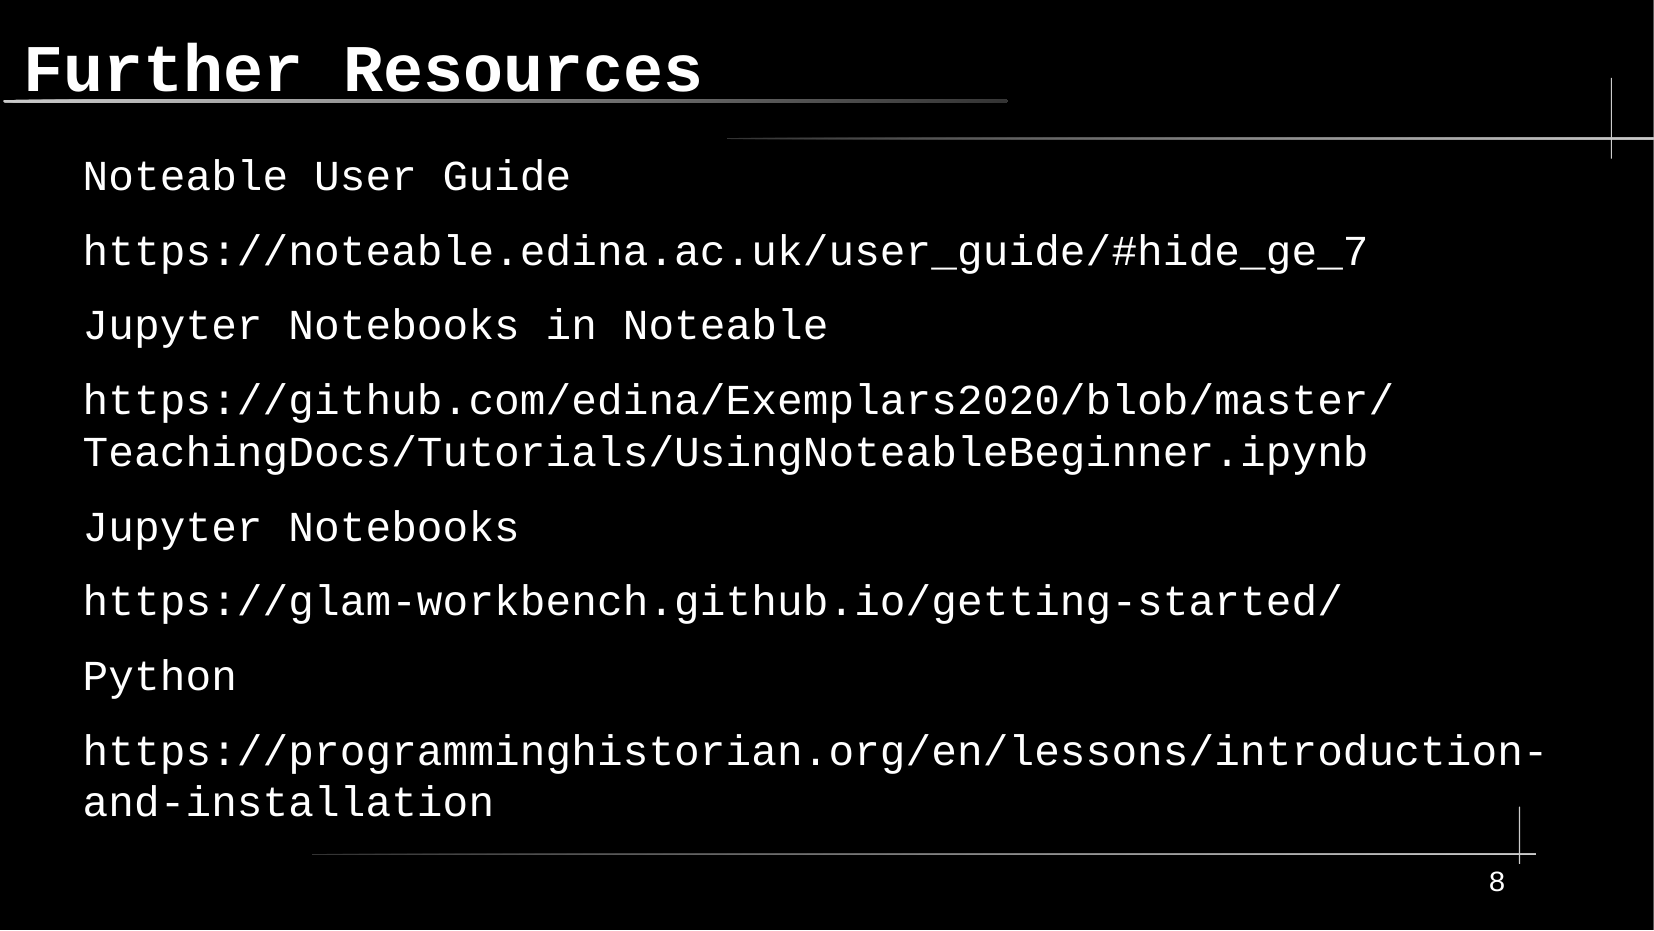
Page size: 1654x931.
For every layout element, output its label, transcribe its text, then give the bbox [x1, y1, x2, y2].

slide_number 8 [1240, 862, 1506, 930]
title Further Resources [23, 0, 1589, 143]
list Noteable User Guide https://noteable.edina.ac.uk/user_guide/#hide_ge_7 Jupyter Notebooks in Noteable https://github.com/edina/Exemplars2020/blob/master/TeachingDocs/Tutorials/UsingNoteableBeginner.ipynb Jupyter Notebooks https://glam-workbench.github.io/getting-started/ Python https://programminghistorian.org/en/lessons/introduction-and-installation [82, 147, 1571, 827]
